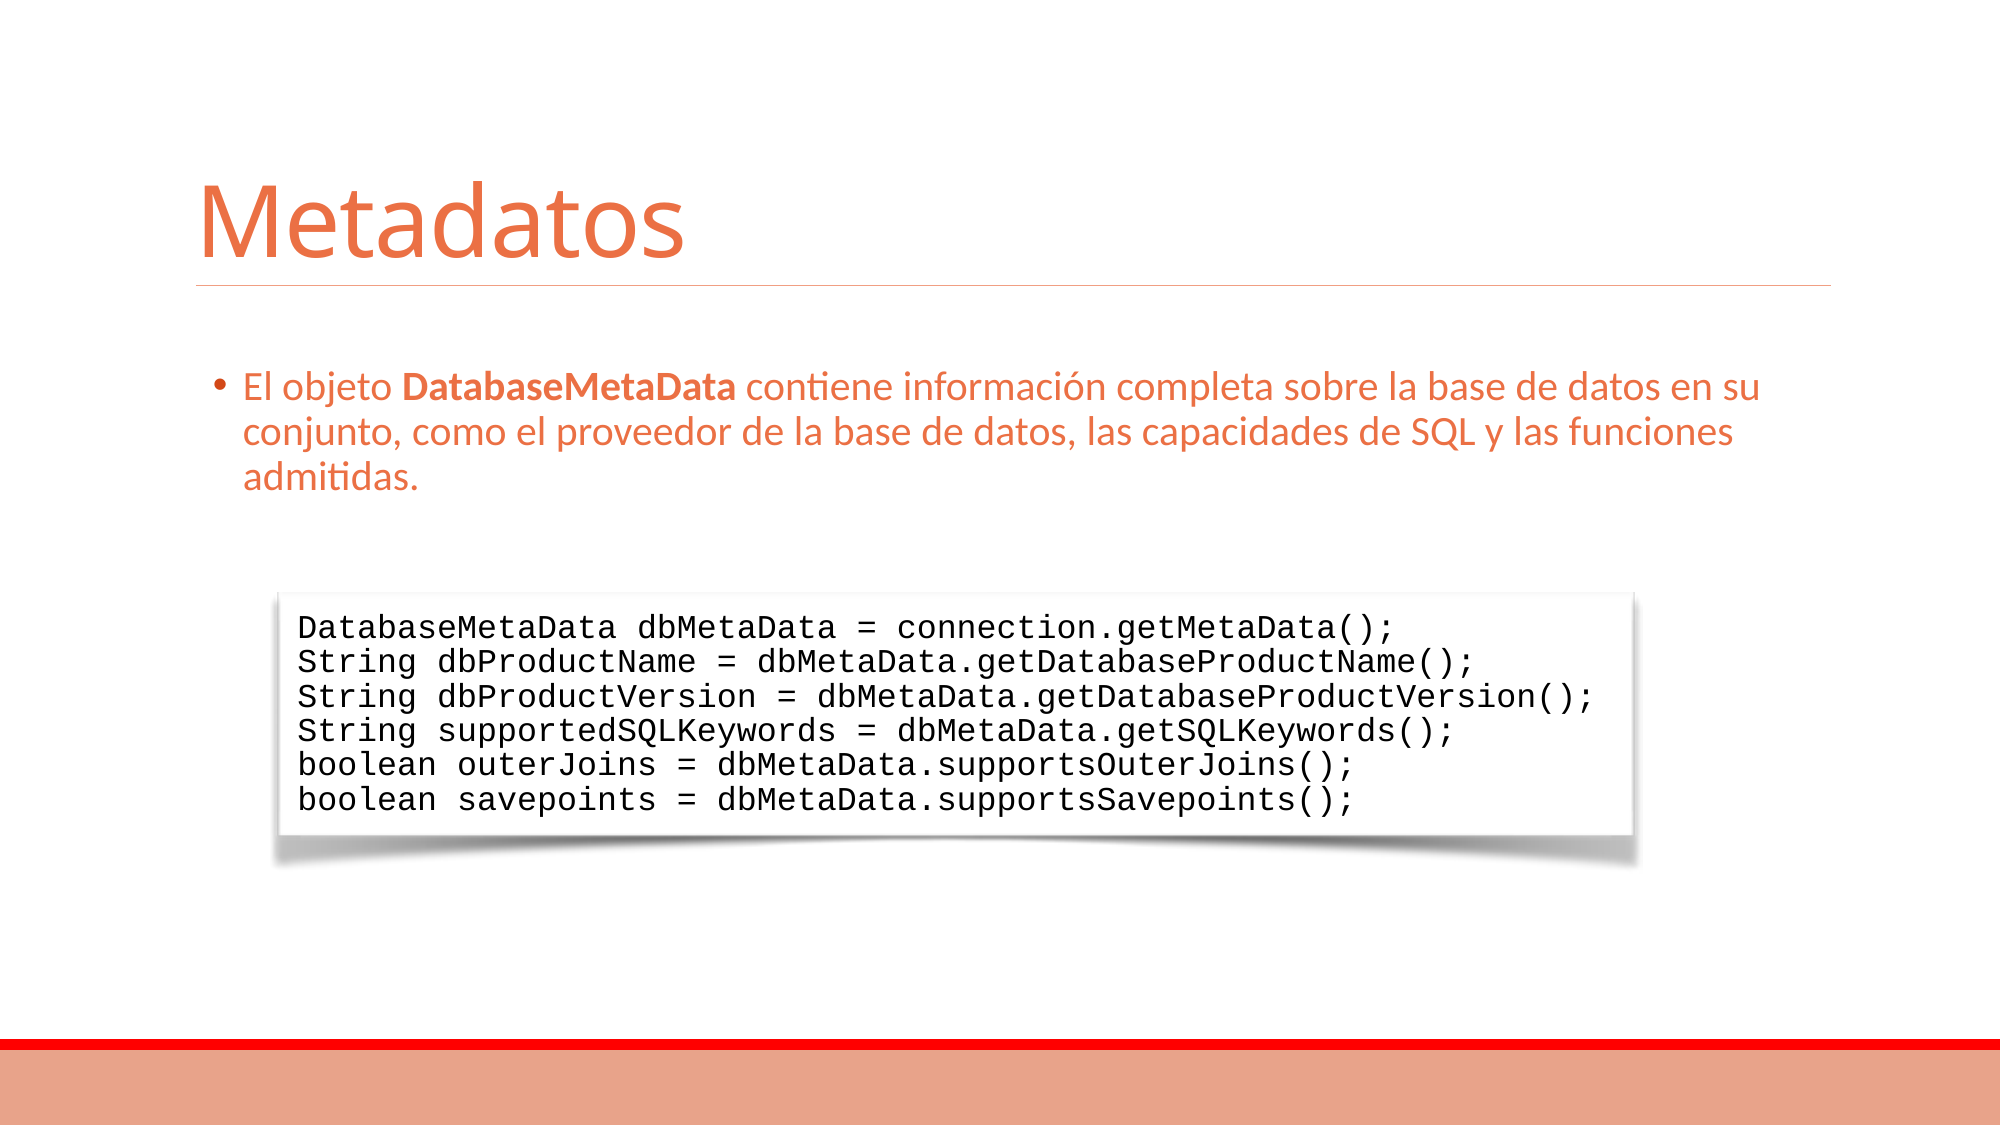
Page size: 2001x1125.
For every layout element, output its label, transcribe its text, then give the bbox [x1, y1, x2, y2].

title Metadatos [180, 47, 1830, 285]
list El objeto DatabaseMetaData contiene información completa sobre la base de datos en su conjunto, como el proveedor de la base de datos, las capacidades de SQL y las funciones admitidas. [180, 302, 1830, 963]
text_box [269, 591, 1644, 875]
